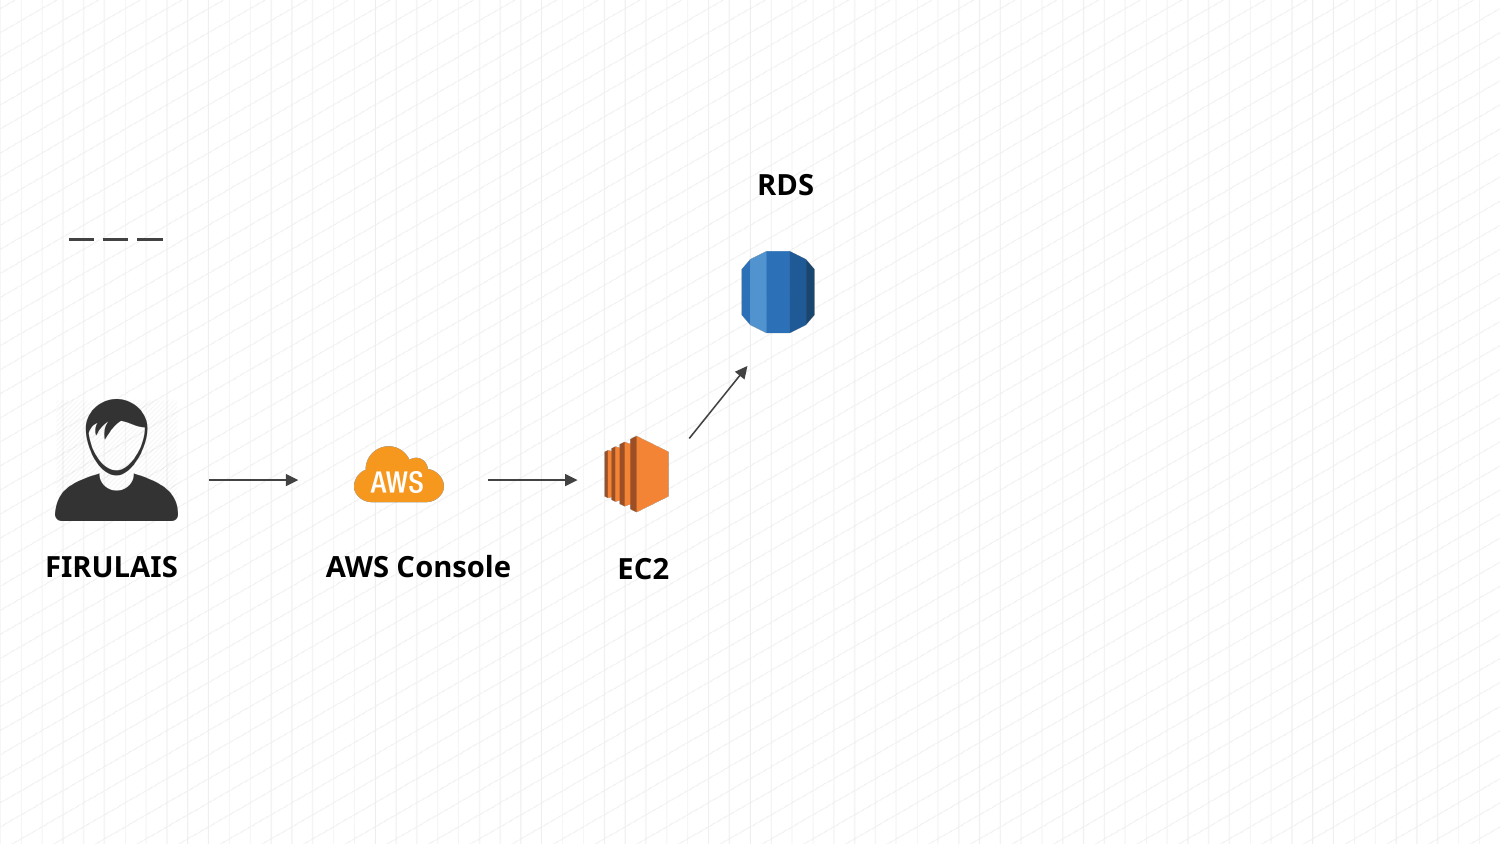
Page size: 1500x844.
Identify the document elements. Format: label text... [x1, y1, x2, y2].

text_box FIRULAIS [30, 533, 228, 599]
text_box RDS [742, 150, 839, 224]
text_box EC2 [602, 535, 699, 598]
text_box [688, 365, 748, 439]
picture [0, 0, 1500, 844]
text_box AWS Console [310, 533, 570, 599]
